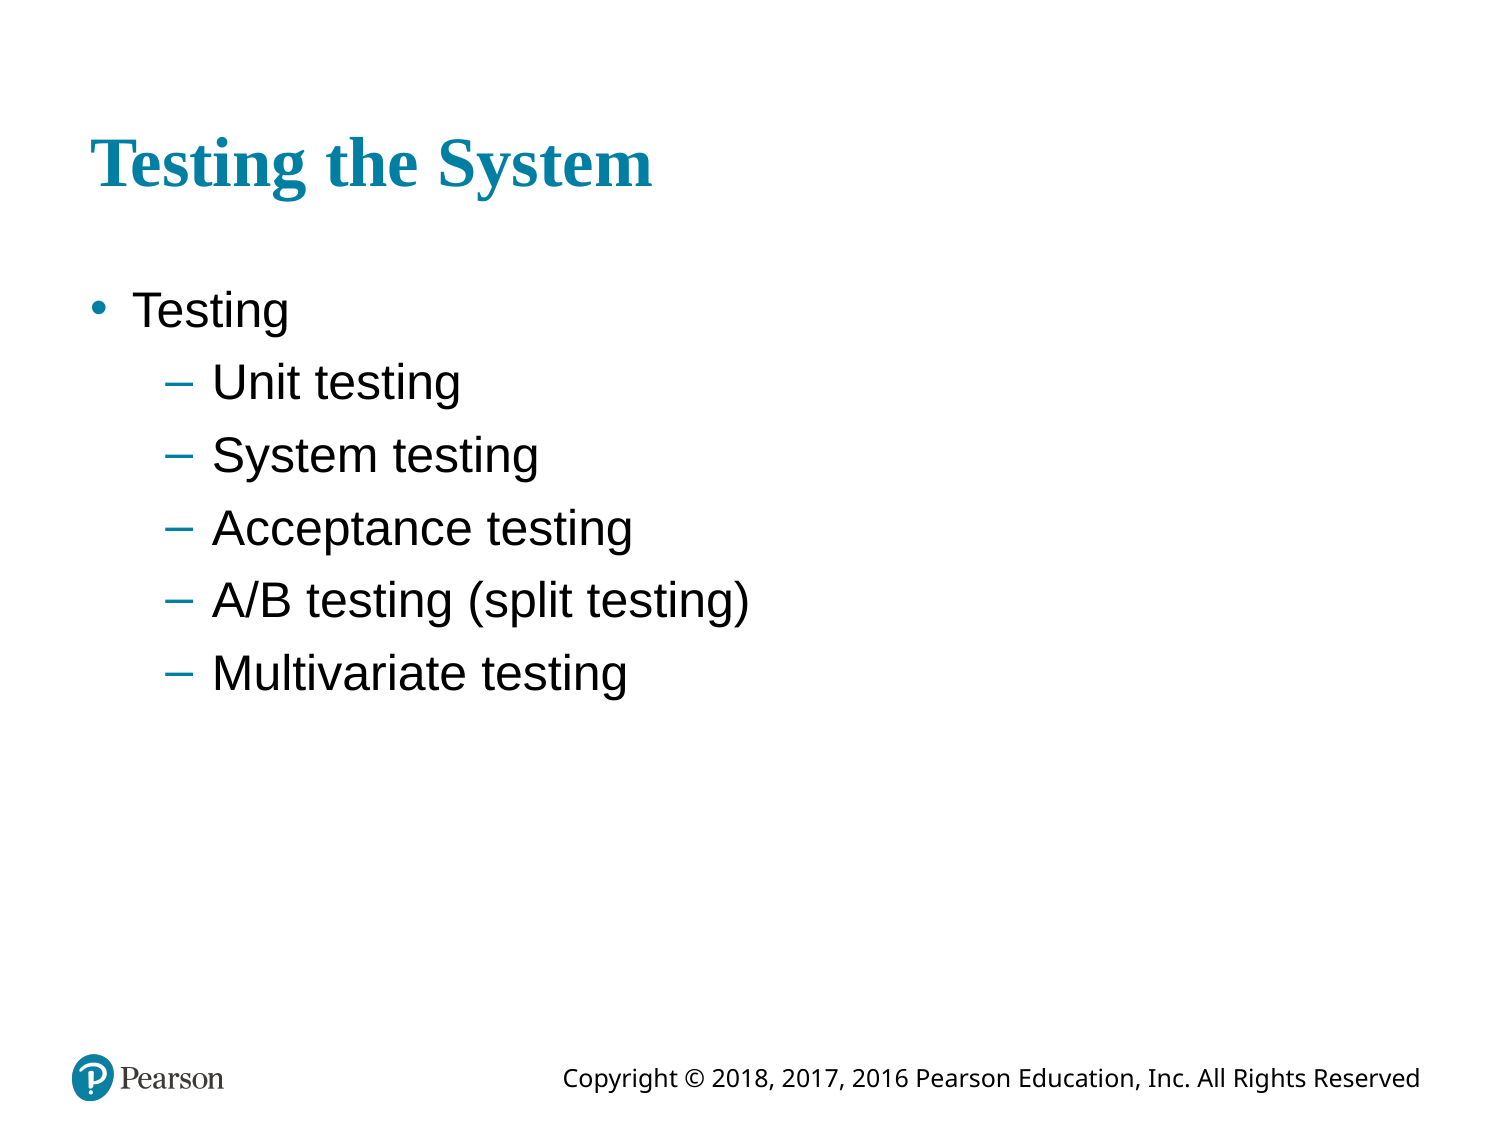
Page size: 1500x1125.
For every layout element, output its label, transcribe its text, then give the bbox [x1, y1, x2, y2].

picture [72, 1054, 88, 1070]
picture [98, 1054, 224, 1101]
title Testing the System [75, 35, 1425, 216]
picture [80, 1063, 106, 1088]
picture [72, 1087, 83, 1101]
list Testing Unit testing System testing Acceptance testing A/B testing (split testing) Multivariate testing [75, 262, 1425, 1005]
